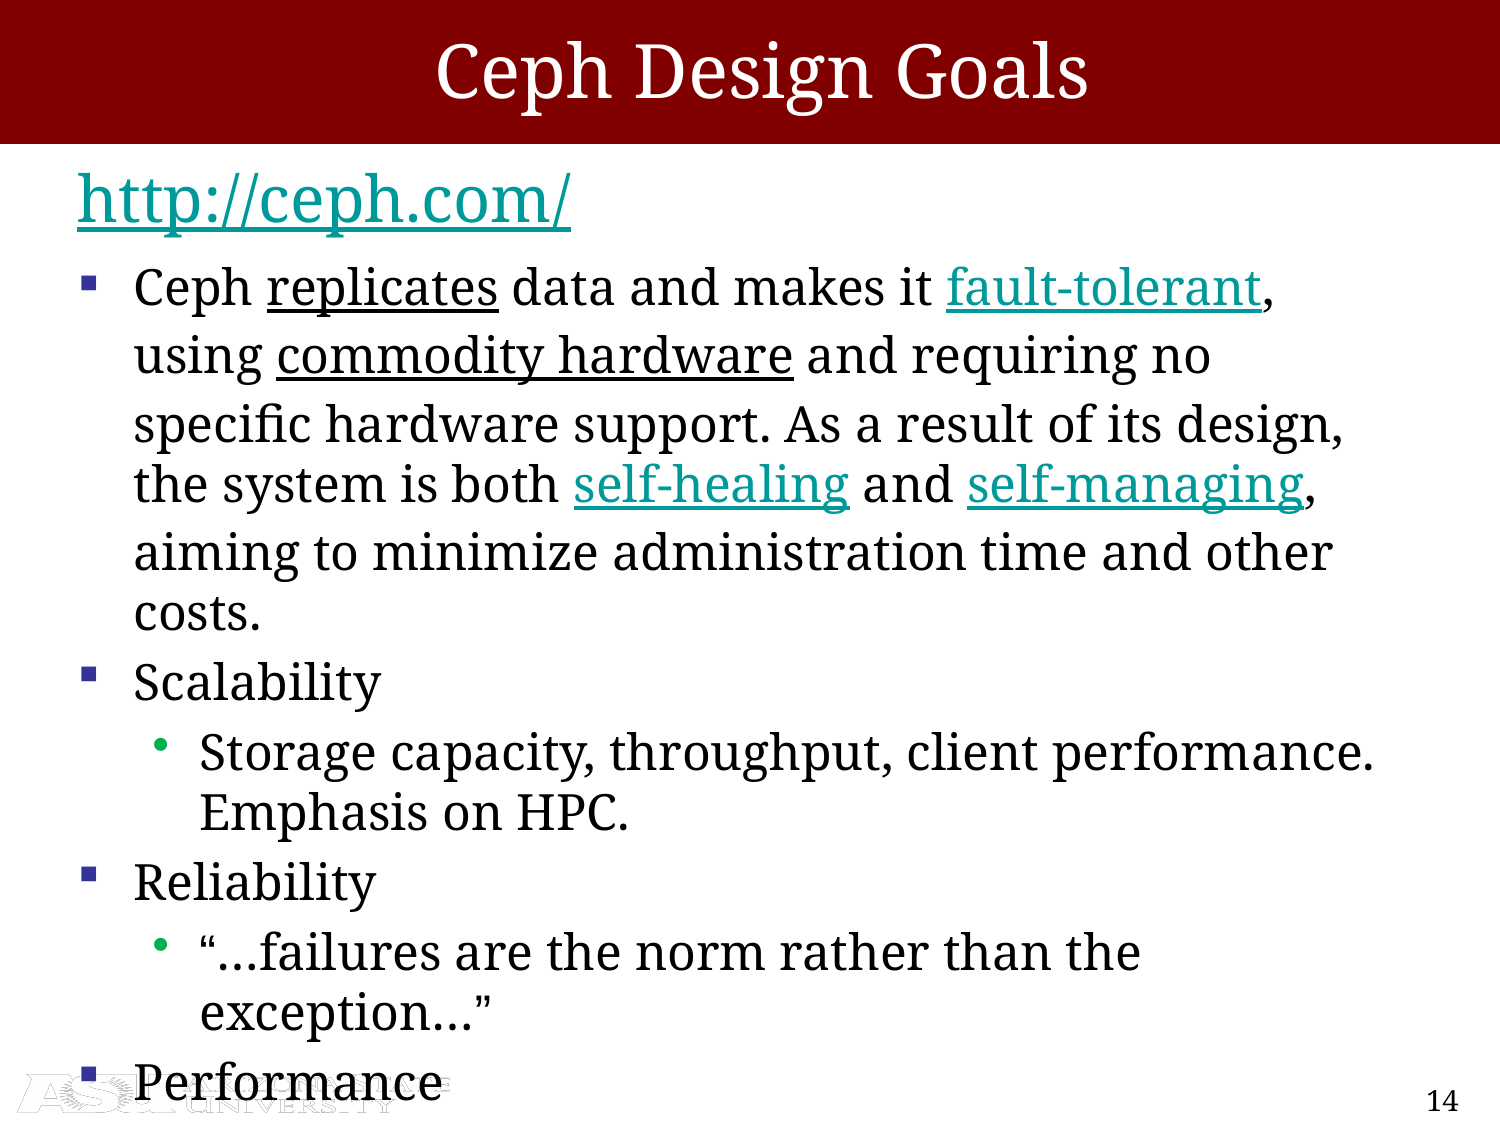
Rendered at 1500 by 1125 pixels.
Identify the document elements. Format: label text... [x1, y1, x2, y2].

picture [17, 1074, 450, 1113]
slide_number 14 [1143, 1074, 1474, 1121]
title Ceph Design Goals [87, 0, 1438, 163]
list http://ceph.com/ Ceph replicates data and makes it fault-tolerant, using commodity hardware and requiring no specific hardware support. As a result of its design, the system is both self-healing and self-managing, aiming to minimize administration time and other costs. Scalability Storage capacity, throughput, client performance. Emphasis on HPC. Reliability “…failures are the norm rather than the exception…” Performance Dynamic workloads [62, 149, 1413, 1026]
